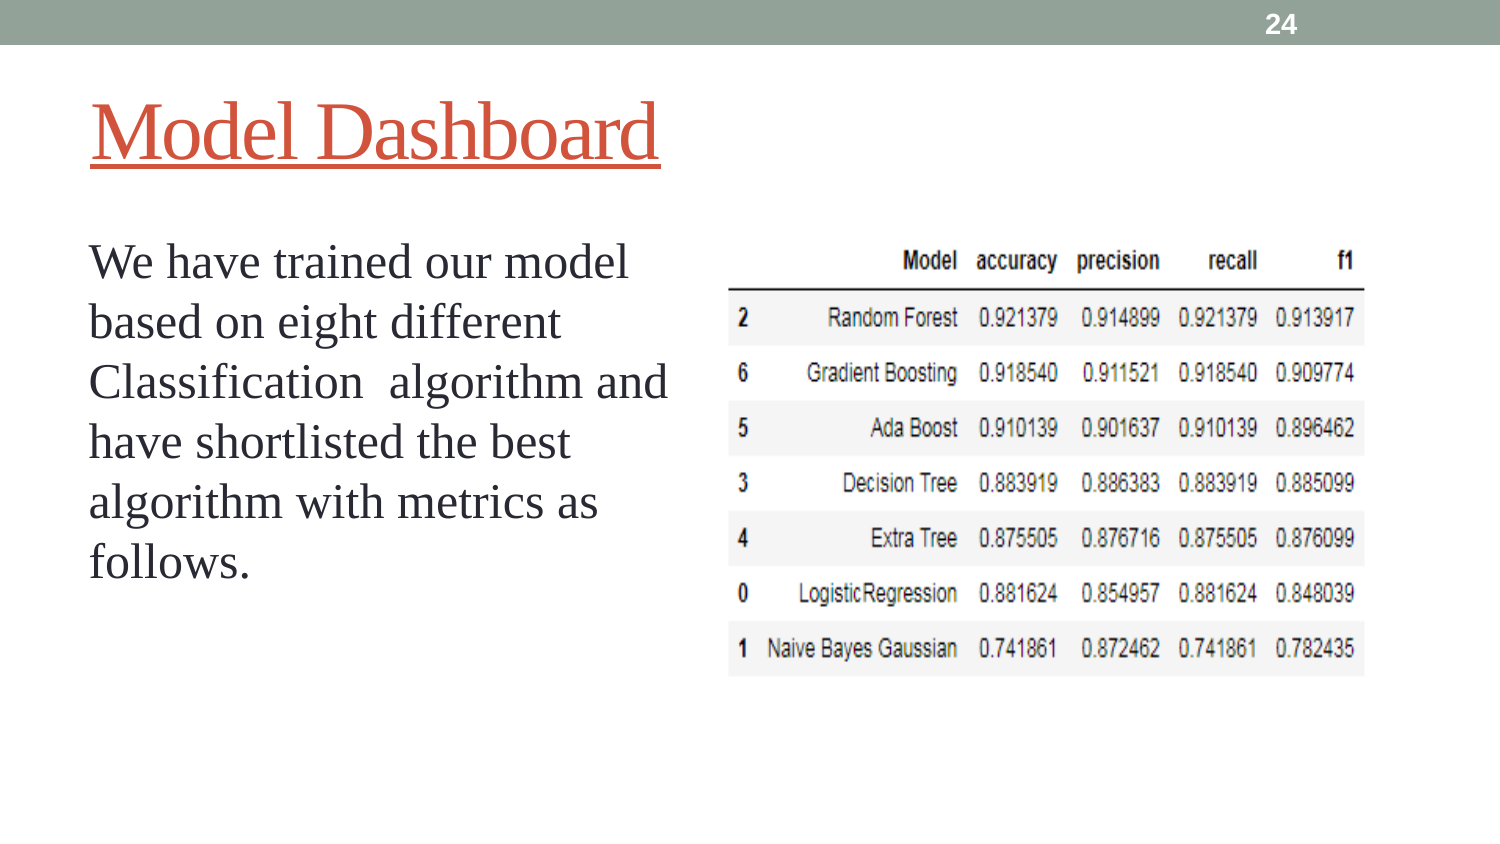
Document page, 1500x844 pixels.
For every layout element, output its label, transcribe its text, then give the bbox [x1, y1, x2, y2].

slide_number 24 [1250, 2, 1425, 43]
title Model Dashboard [75, 65, 1425, 188]
list We have trained our model based on eight different Classification algorithm and have shortlisted the best algorithm with metrics as follows. [73, 221, 700, 773]
picture [724, 221, 1385, 698]
